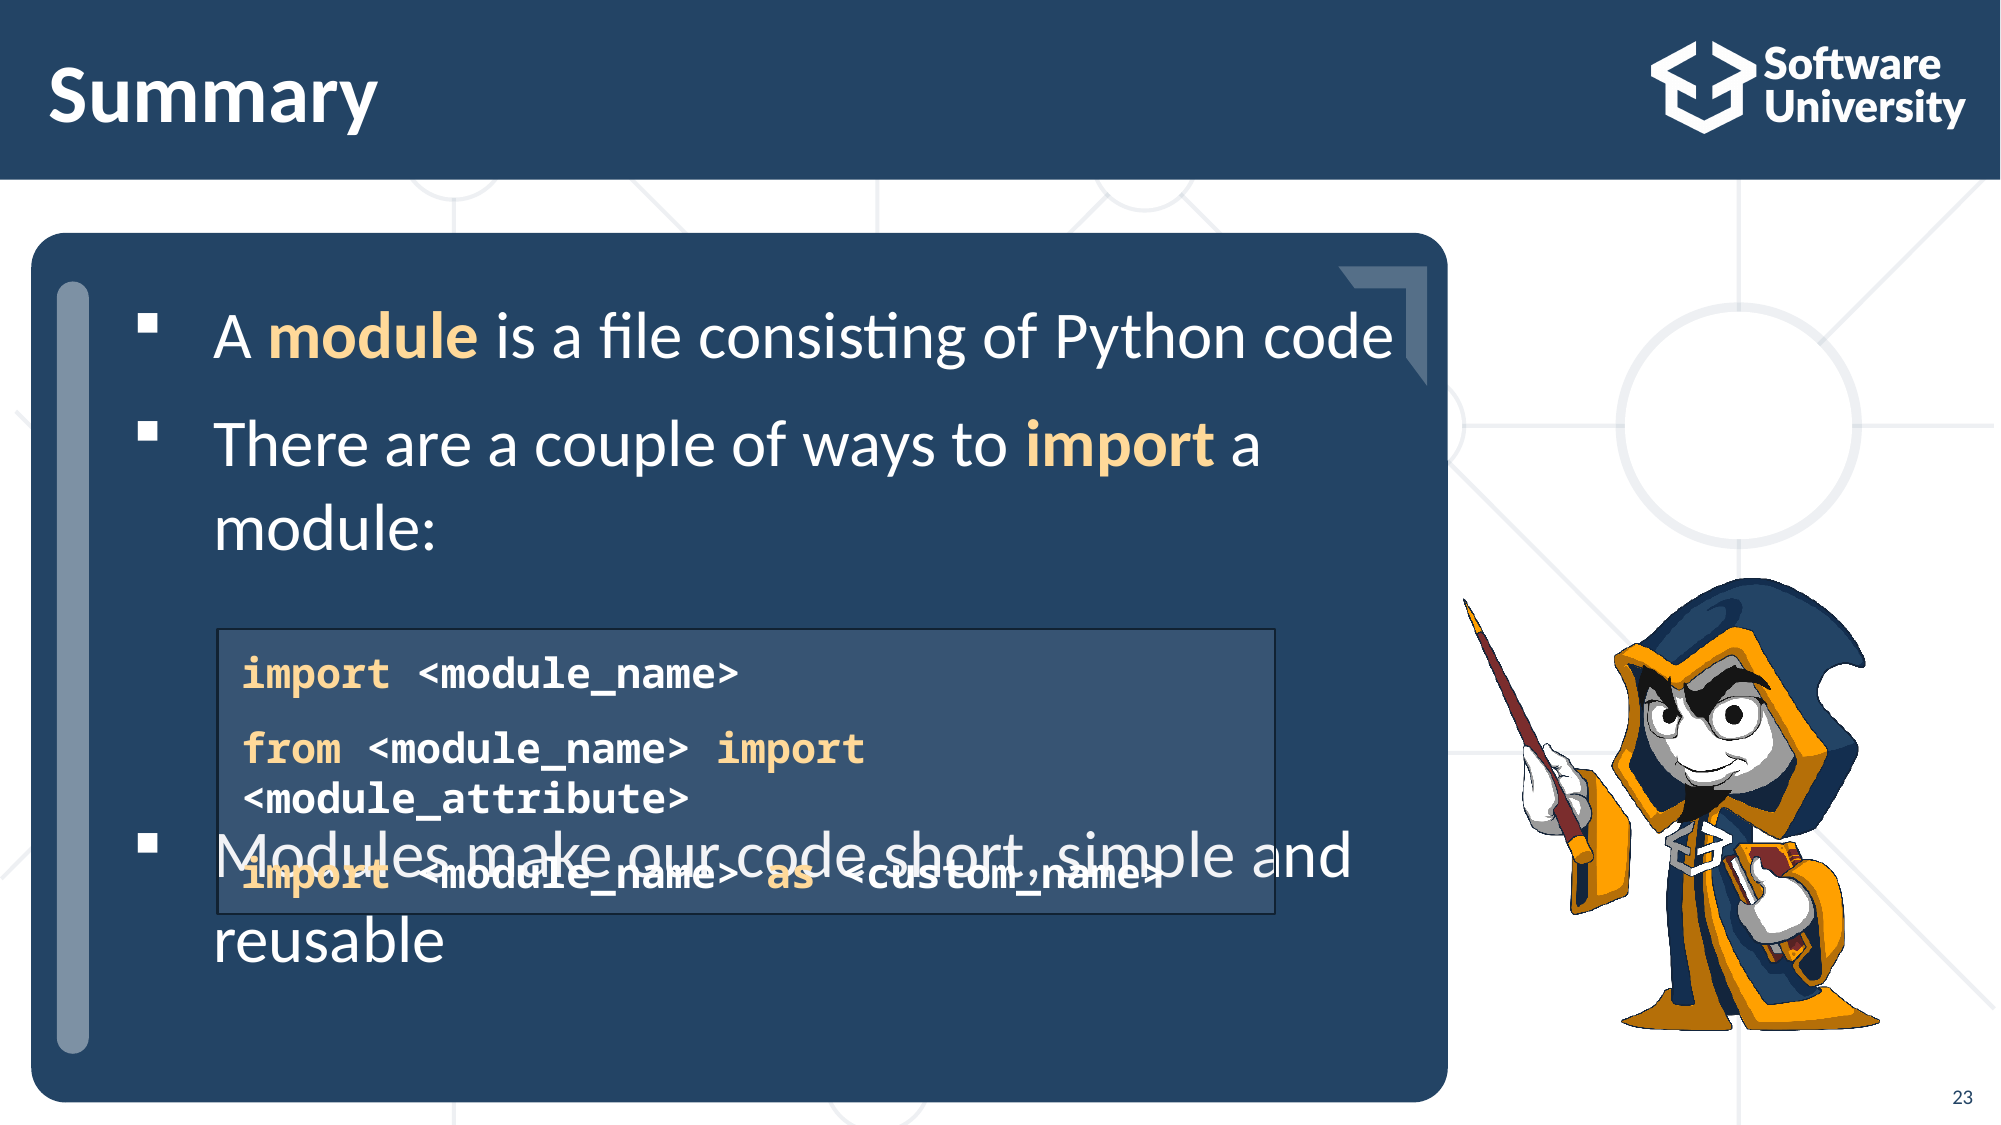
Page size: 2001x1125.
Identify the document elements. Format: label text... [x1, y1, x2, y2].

picture [1651, 41, 1966, 134]
title Summary [31, 16, 1625, 162]
slide_number 23 [1927, 1067, 1989, 1117]
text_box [30, 232, 1449, 1103]
picture [1447, 537, 1921, 1050]
